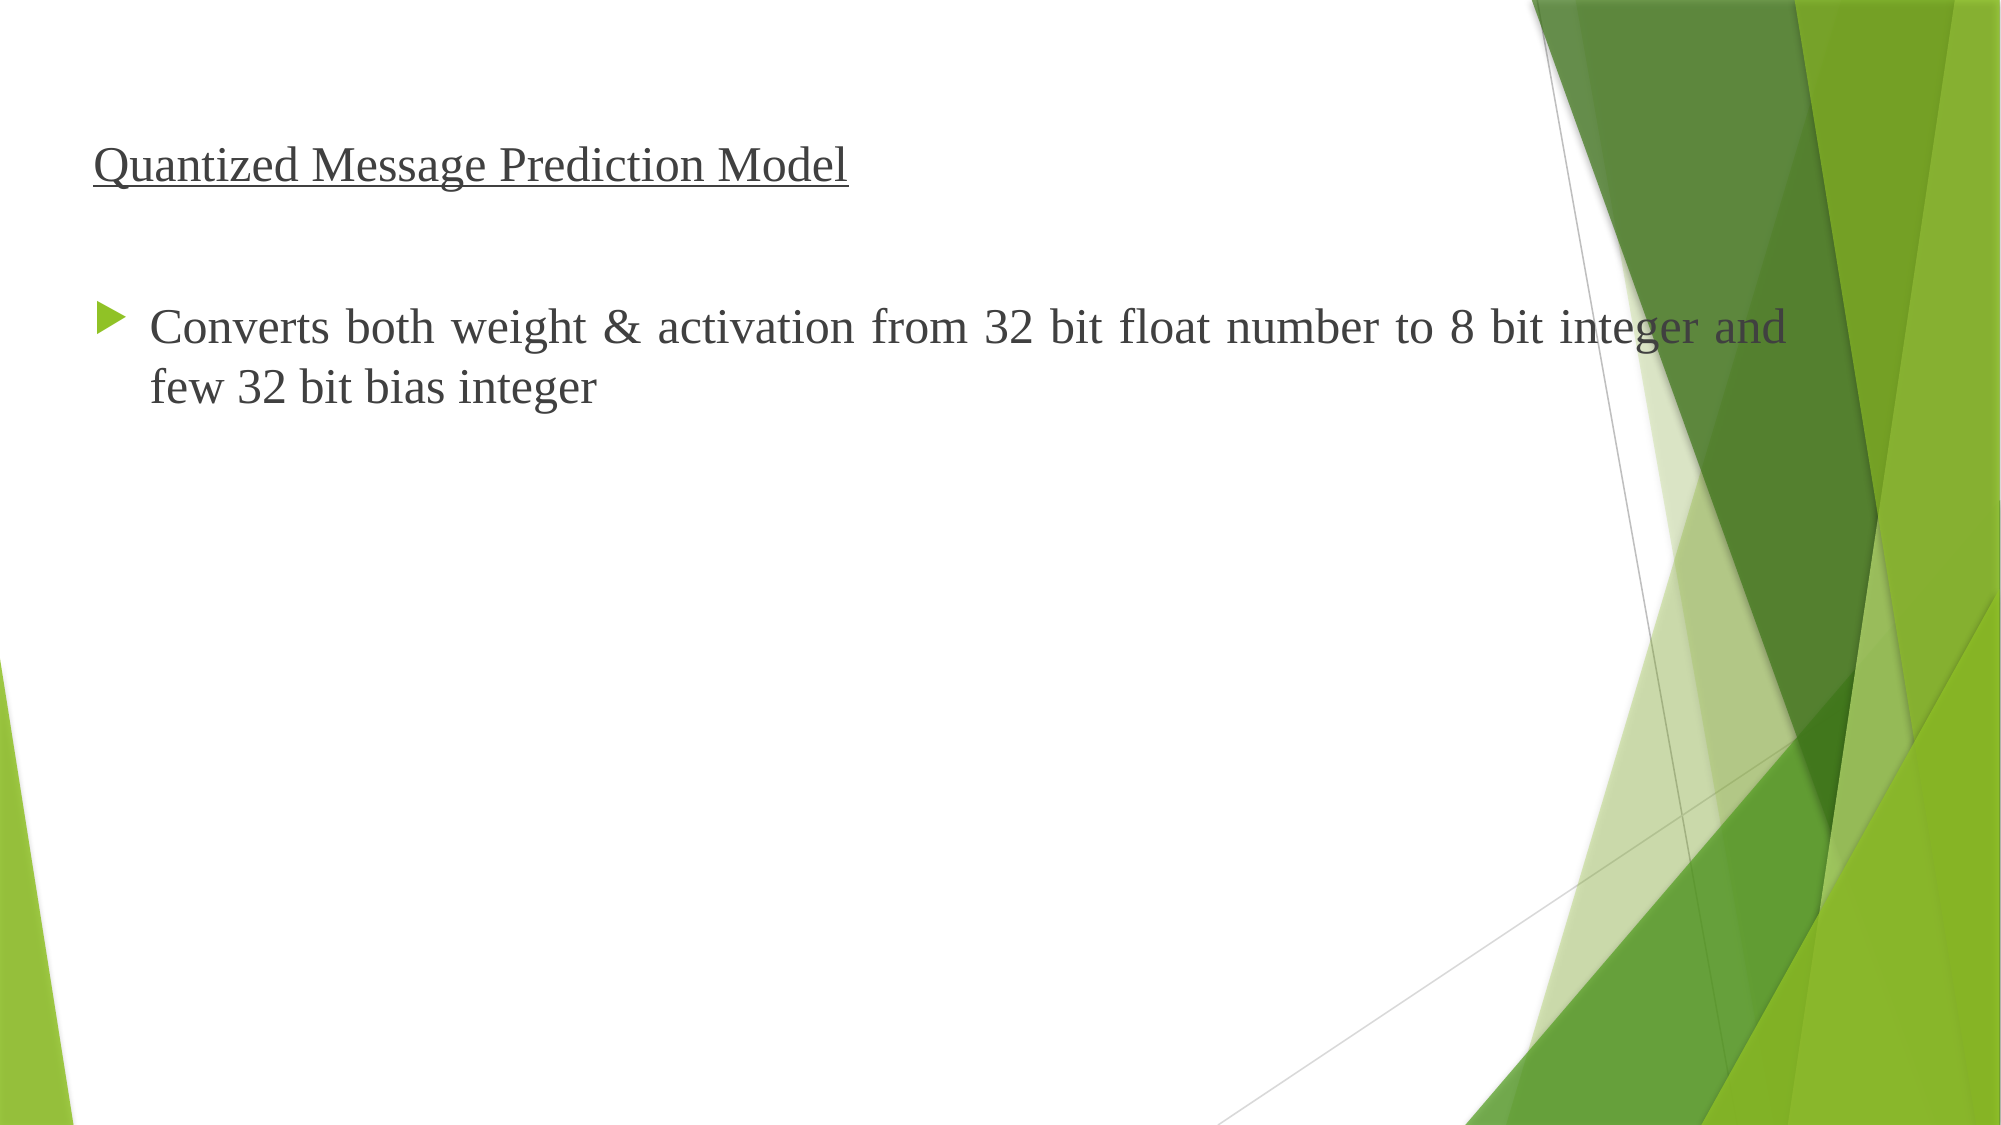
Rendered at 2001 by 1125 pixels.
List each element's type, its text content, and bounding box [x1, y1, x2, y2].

list Quantized Message Prediction Model Converts both weight & activation from 32 bit float number to 8 bit integer and few 32 bit bias integer [78, 124, 1804, 979]
